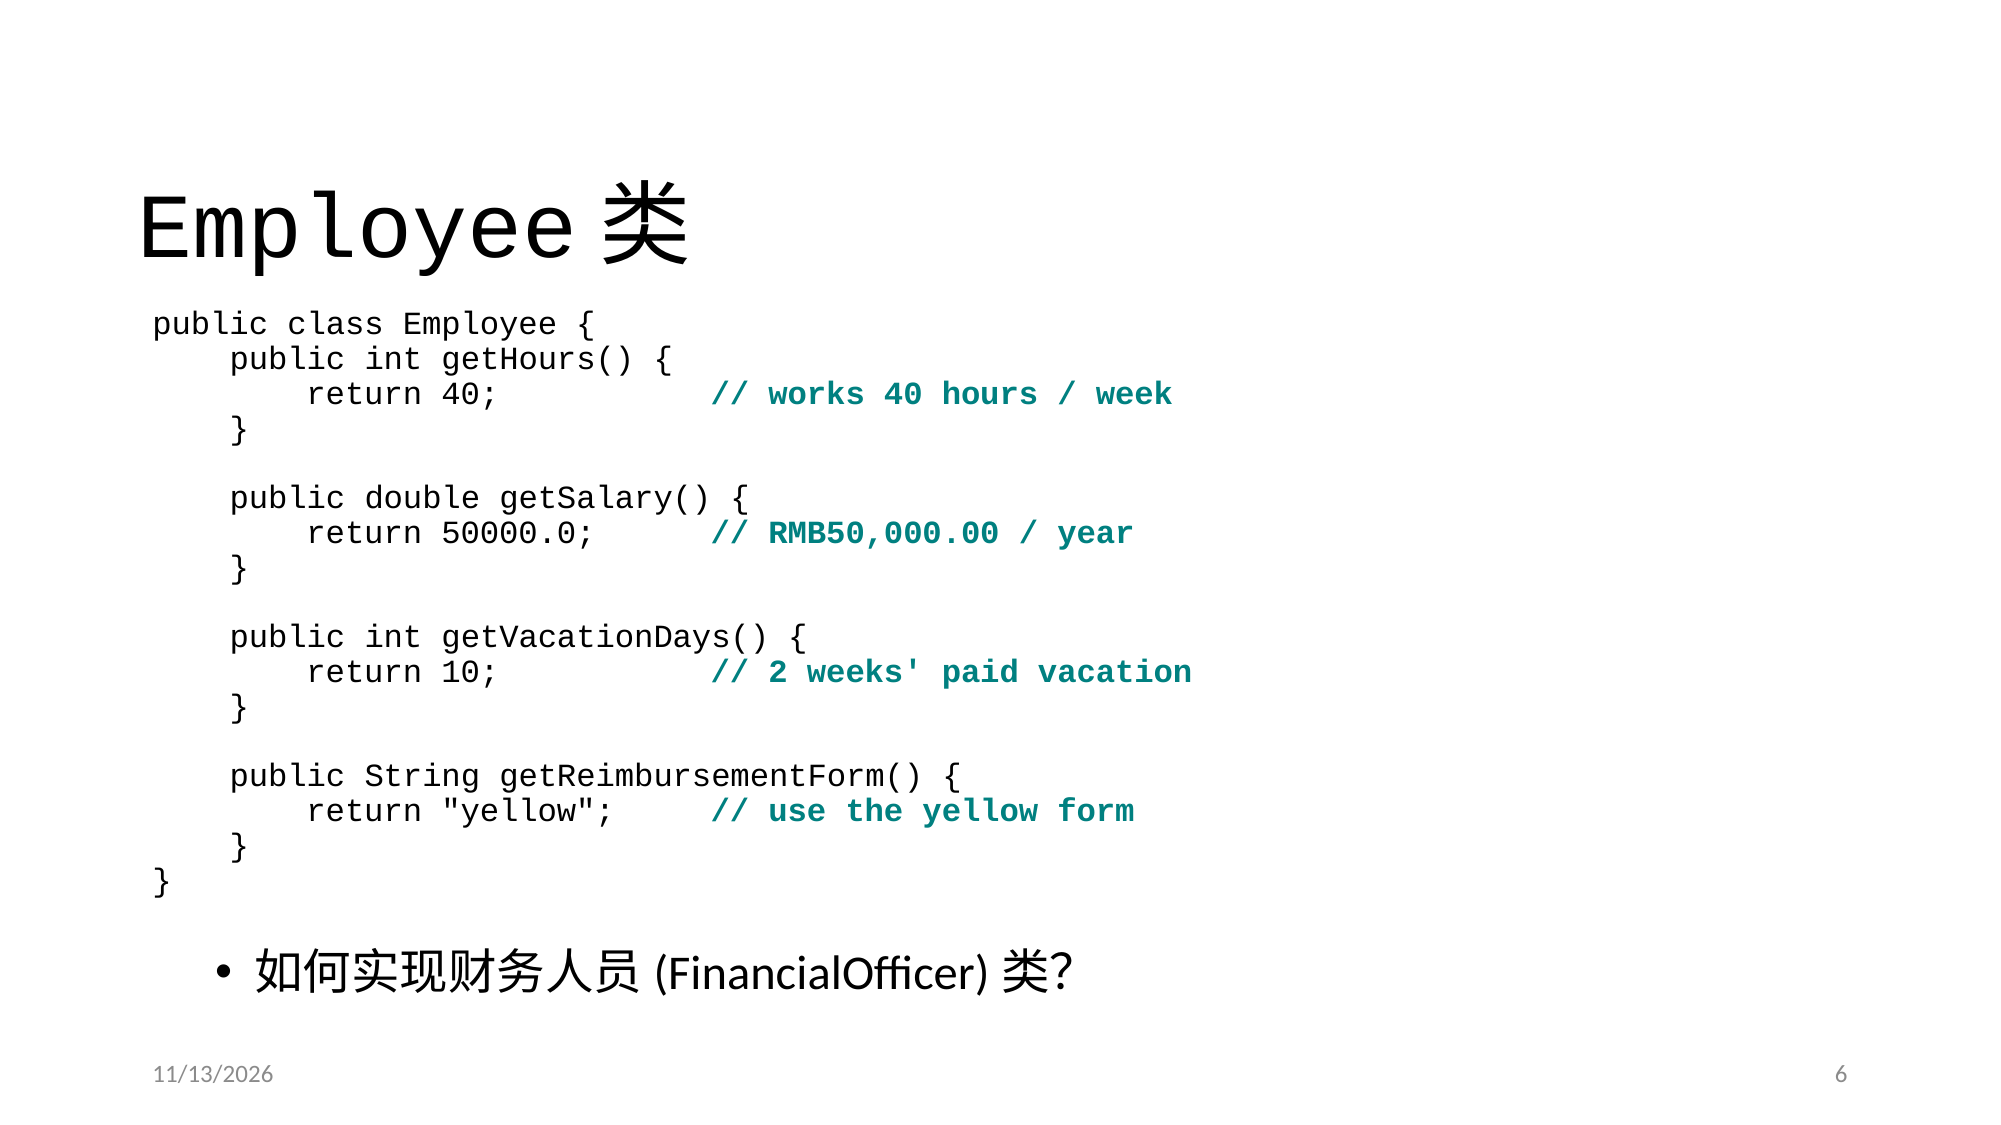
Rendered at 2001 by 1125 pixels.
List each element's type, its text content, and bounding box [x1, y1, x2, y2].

slide_number 6 [1412, 1042, 1863, 1103]
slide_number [137, 1042, 588, 1103]
title Employee类 [137, 59, 1863, 278]
list public class Employee { public int getHours() { return 40; // works 40 hours / week } public double getSalary() { return 50000.0; // RMB50,000.00 / year } public int getVacationDays() { return 10; // 2 weeks' paid vacation } public String getReimbursementForm() { return "yellow"; // use the yellow form } } 如何实现财务人员(FinancialOfficer)类？ [137, 299, 1863, 1014]
